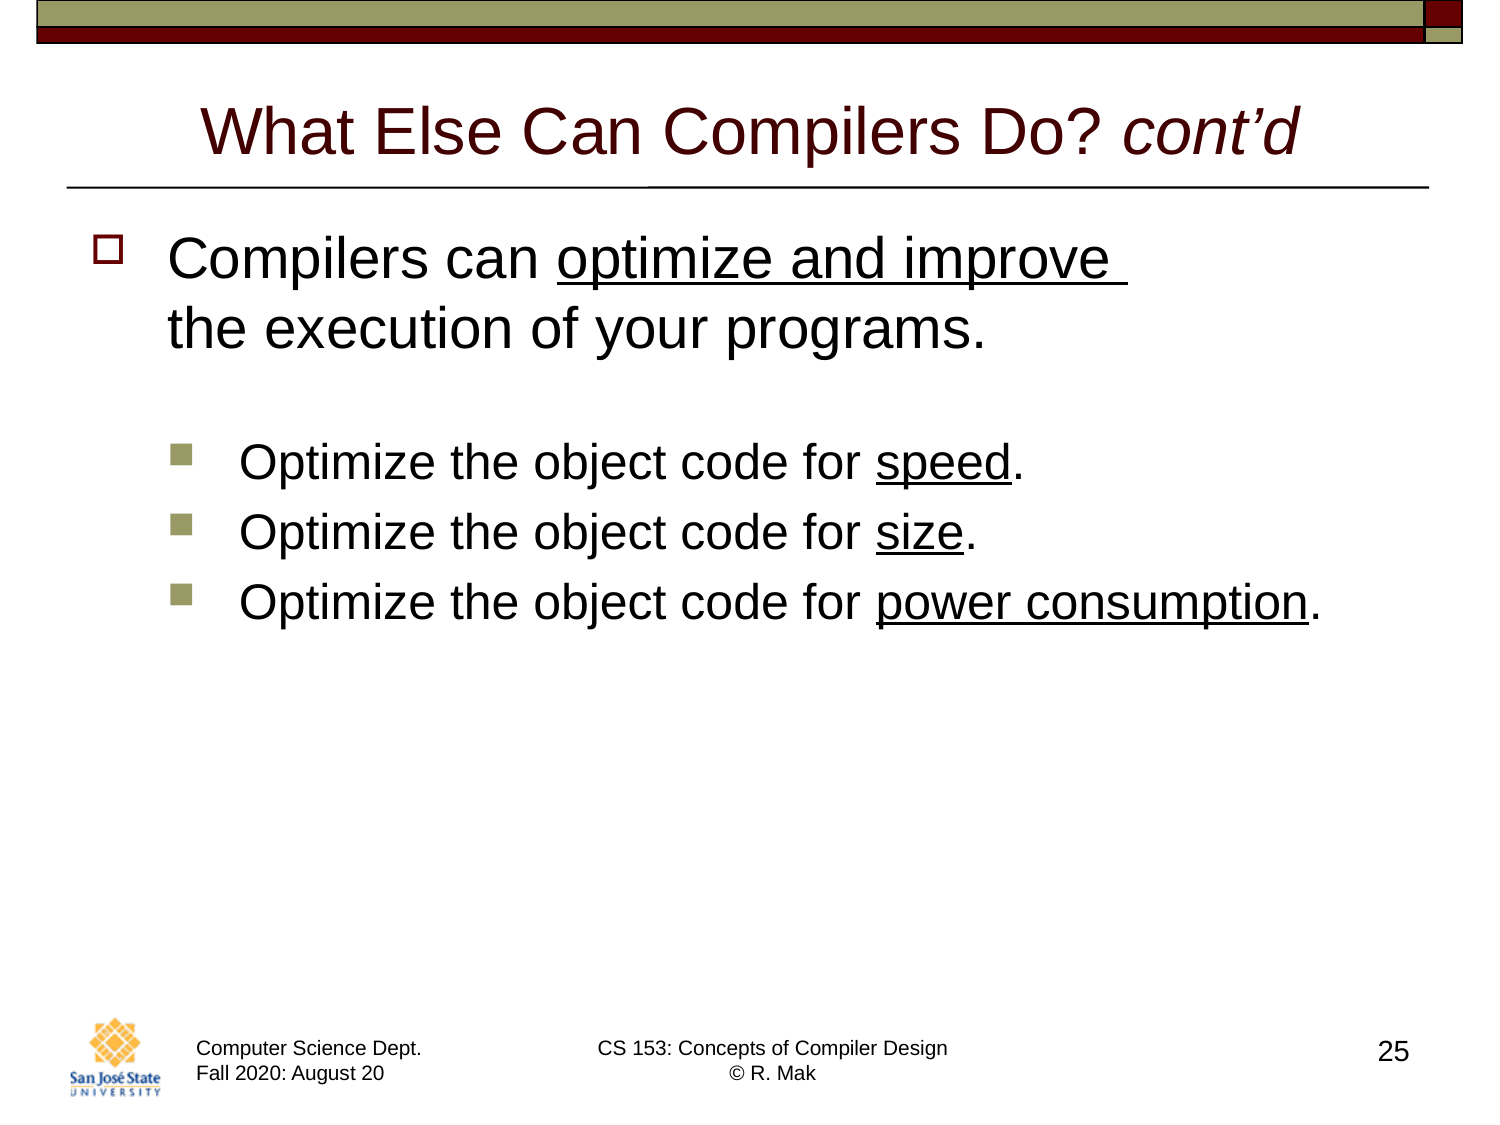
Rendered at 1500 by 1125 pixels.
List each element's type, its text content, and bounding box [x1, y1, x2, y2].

list Compilers can optimize and improve the execution of your programs. Optimize the object code for speed. Optimize the object code for size. Optimize the object code for power consumption. [75, 212, 1425, 1028]
title What Else Can Compilers Do? cont’d [75, 67, 1425, 175]
picture [60, 1012, 166, 1112]
slide_number 25 [1320, 1028, 1425, 1100]
